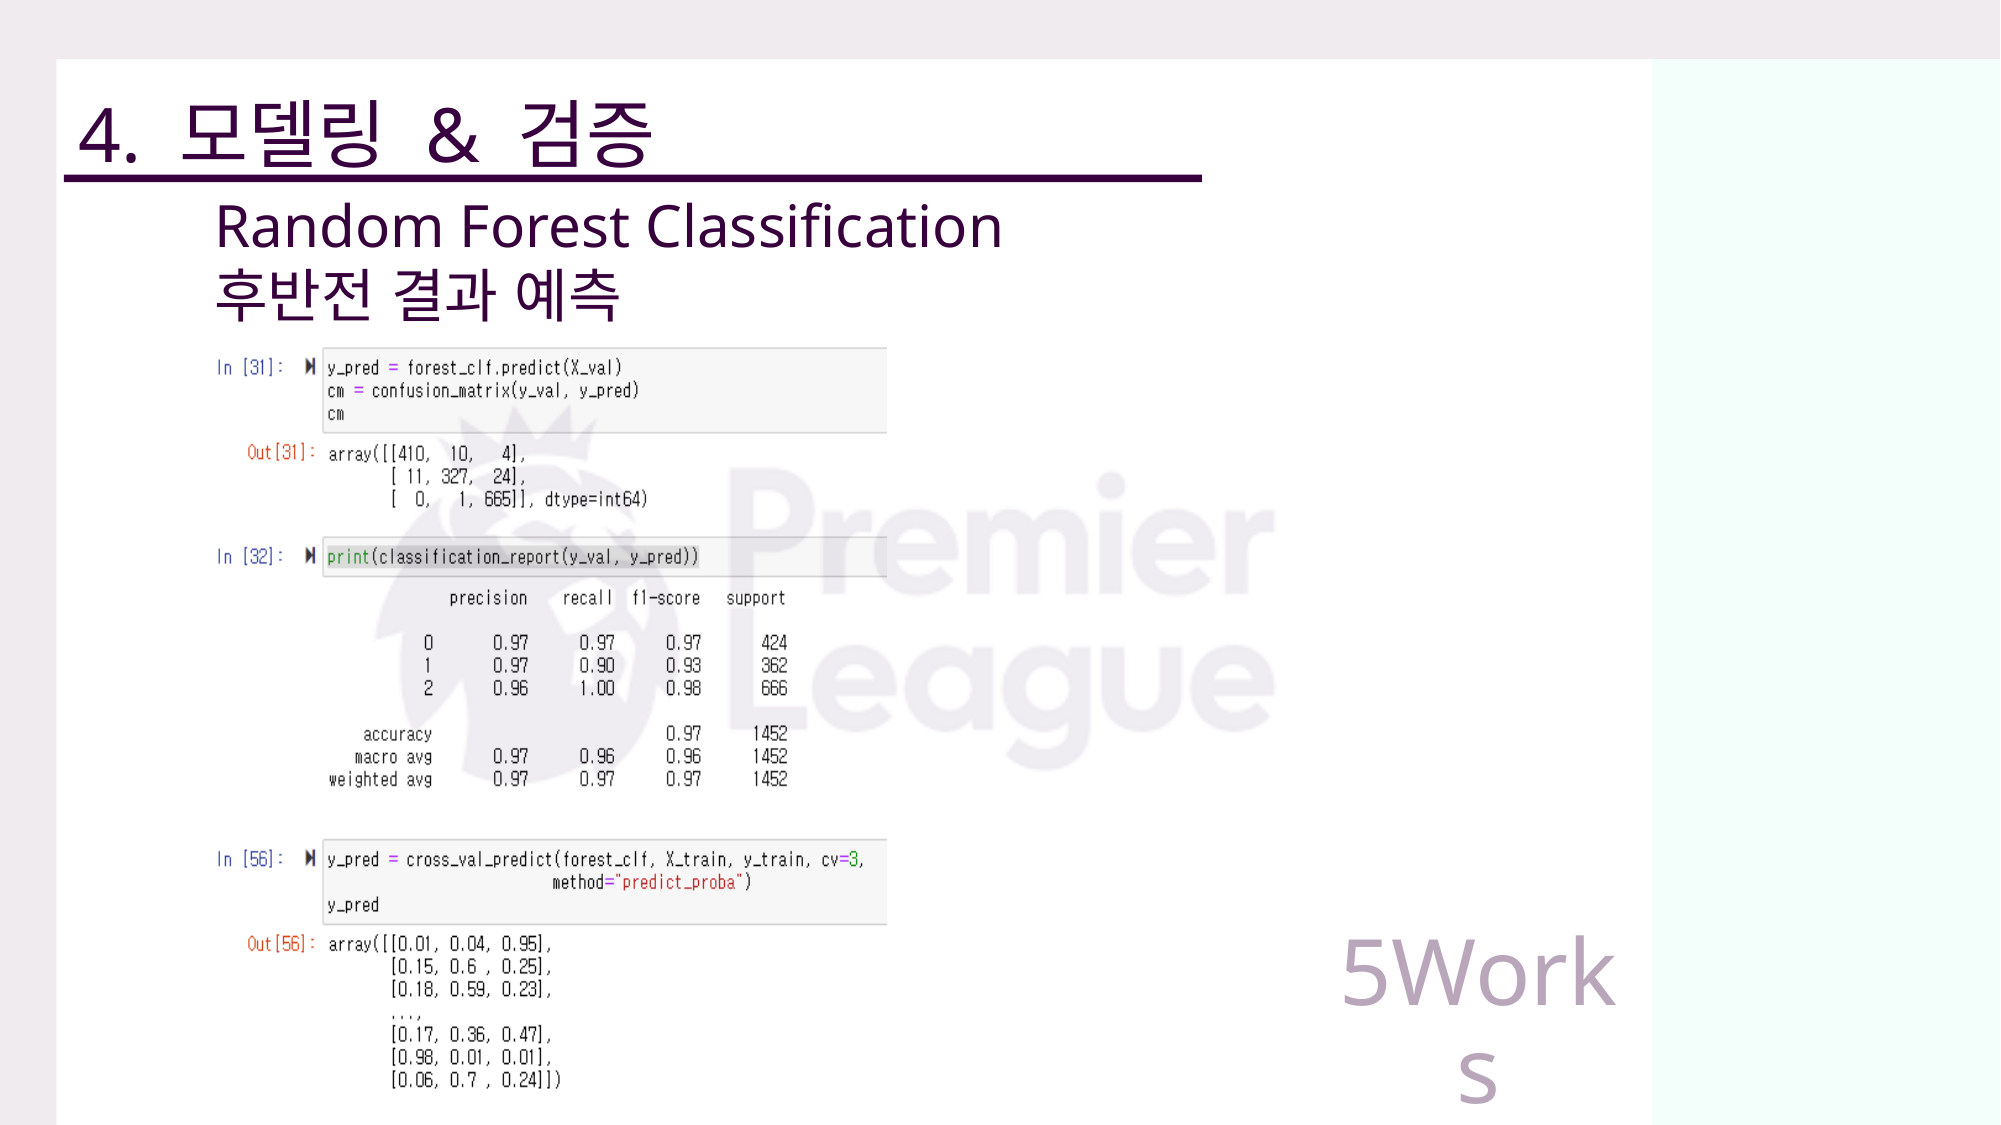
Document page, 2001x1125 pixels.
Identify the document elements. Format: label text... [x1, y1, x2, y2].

text_box 4. 모델링 & 검증 [63, 79, 945, 185]
text_box Random Forest Classification 후반전 결과 예측 [199, 182, 1119, 337]
text_box [0, 0, 2000, 1125]
text_box [1651, 58, 2000, 1125]
picture [199, 337, 1325, 1113]
title 5Works [1304, 1029, 1651, 1125]
text_box [945, 174, 1203, 183]
